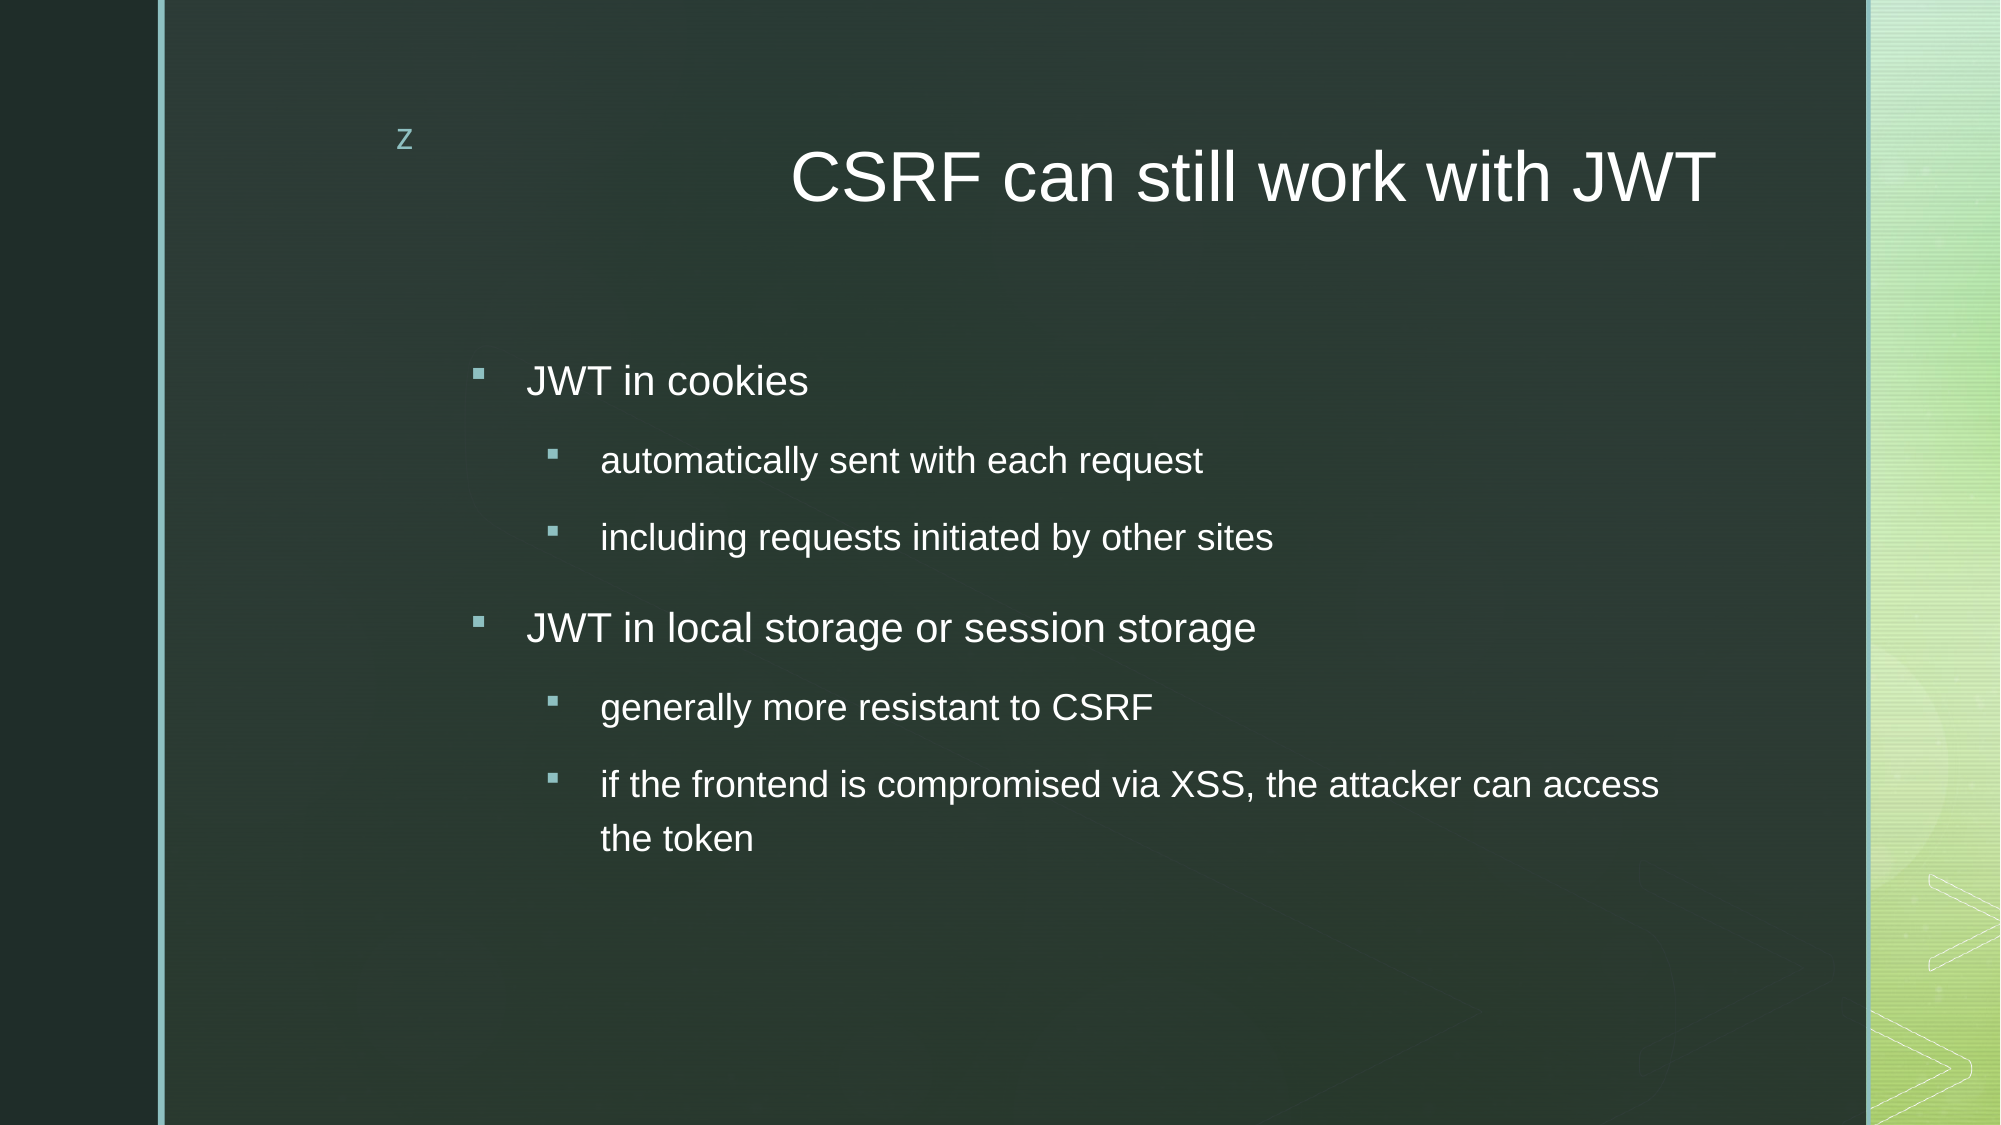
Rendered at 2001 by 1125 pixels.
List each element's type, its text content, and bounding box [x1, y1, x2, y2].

title CSRF can still work with JWT [428, 132, 1734, 310]
list JWT in cookies automatically sent with each request including requests initiated by other sites JWT in local storage or session storage generally more resistant to CSRF if the frontend is compromised via XSS, the attacker can access the token [454, 336, 1734, 993]
picture [1871, 0, 2001, 1125]
